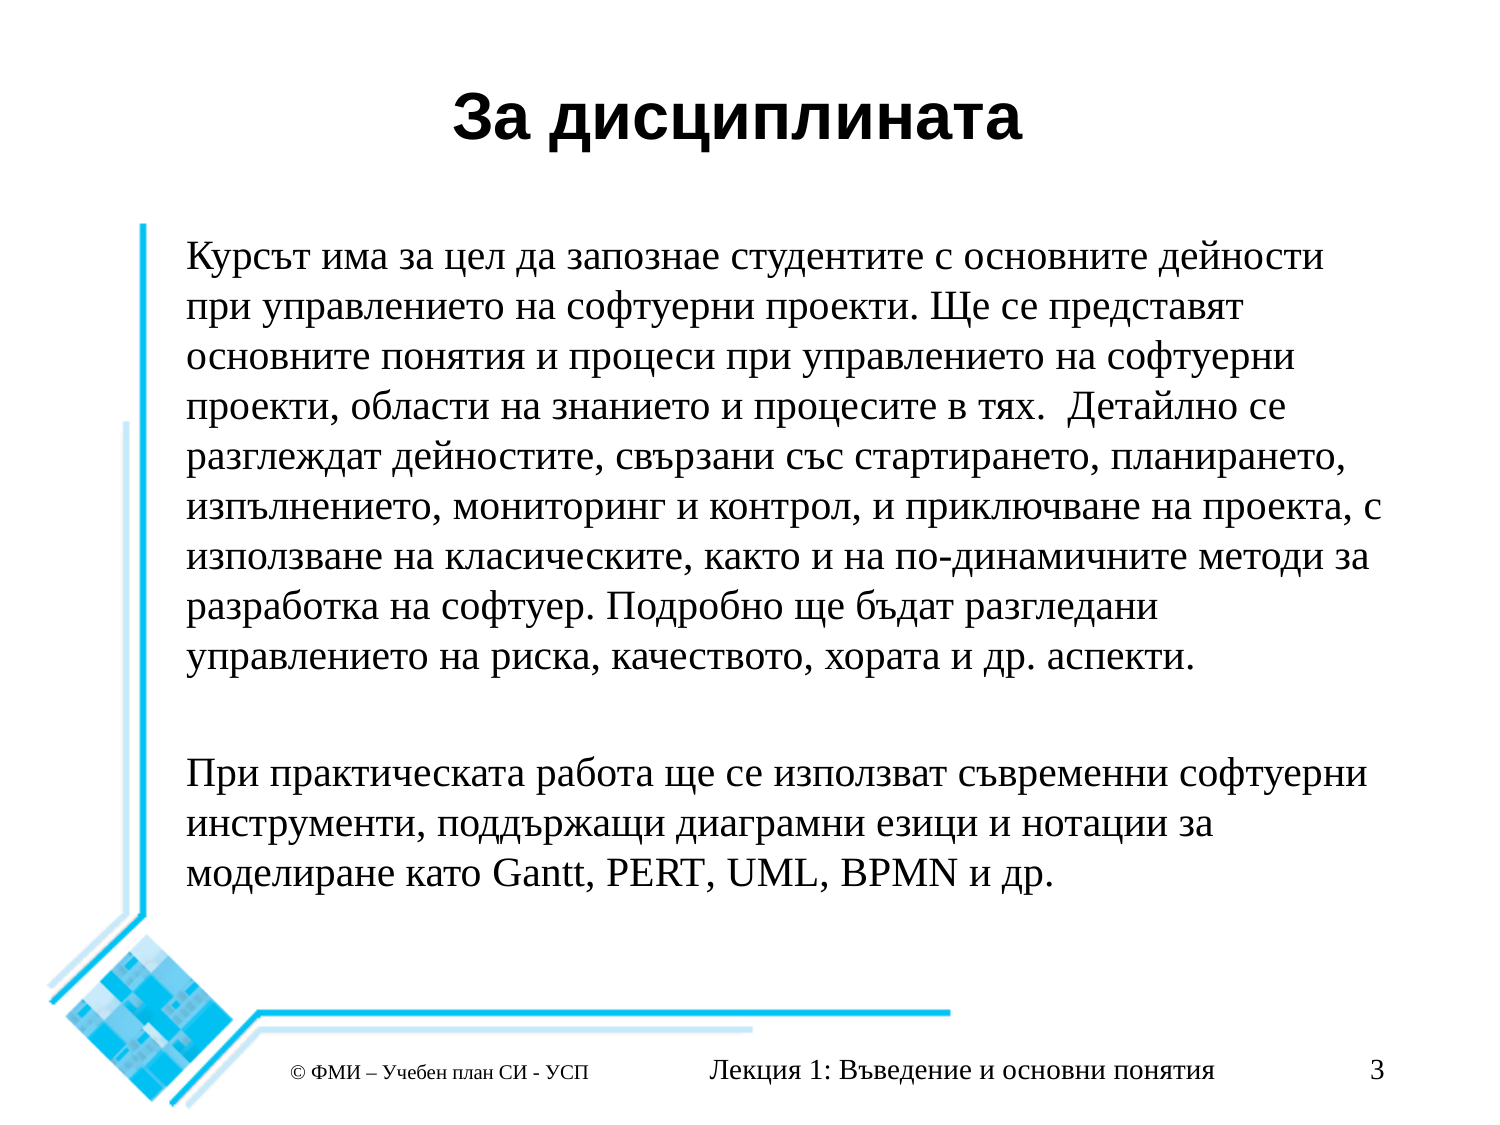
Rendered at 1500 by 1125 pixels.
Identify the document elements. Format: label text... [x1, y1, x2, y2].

list Курсът има за цел да запознае студентите с основните дейности при управлението на софтуерни проекти. Ще се представят основните понятия и процеси при управлението на софтуерни проекти, области на знанието и процесите в тях. Детайлно се разглеждат дейностите, свързани със стартирането, планирането, изпълнението, мониторинг и контрол, и приключване на проекта, с използване на класическите, както и на по-динамичните методи за разработка на софтуер. Подробно ще бъдат разгледани управлението на риска, качеството, хората и др. аспекти. При практическата работа ще се използват съвременни софтуерни инструменти, поддържащи диаграмни езици и нотации за моделиране като Gantt, PERT, UML, BPMN и др. [171, 220, 1409, 1008]
slide_number © ФМИ – Учебен план СИ - УСП [275, 1050, 624, 1094]
picture [35, 212, 963, 1122]
slide_number 3 [1325, 1042, 1400, 1118]
title За дисциплината [62, 37, 1413, 188]
footer Лекция 1: Въведение и основни понятия [624, 1042, 1300, 1118]
